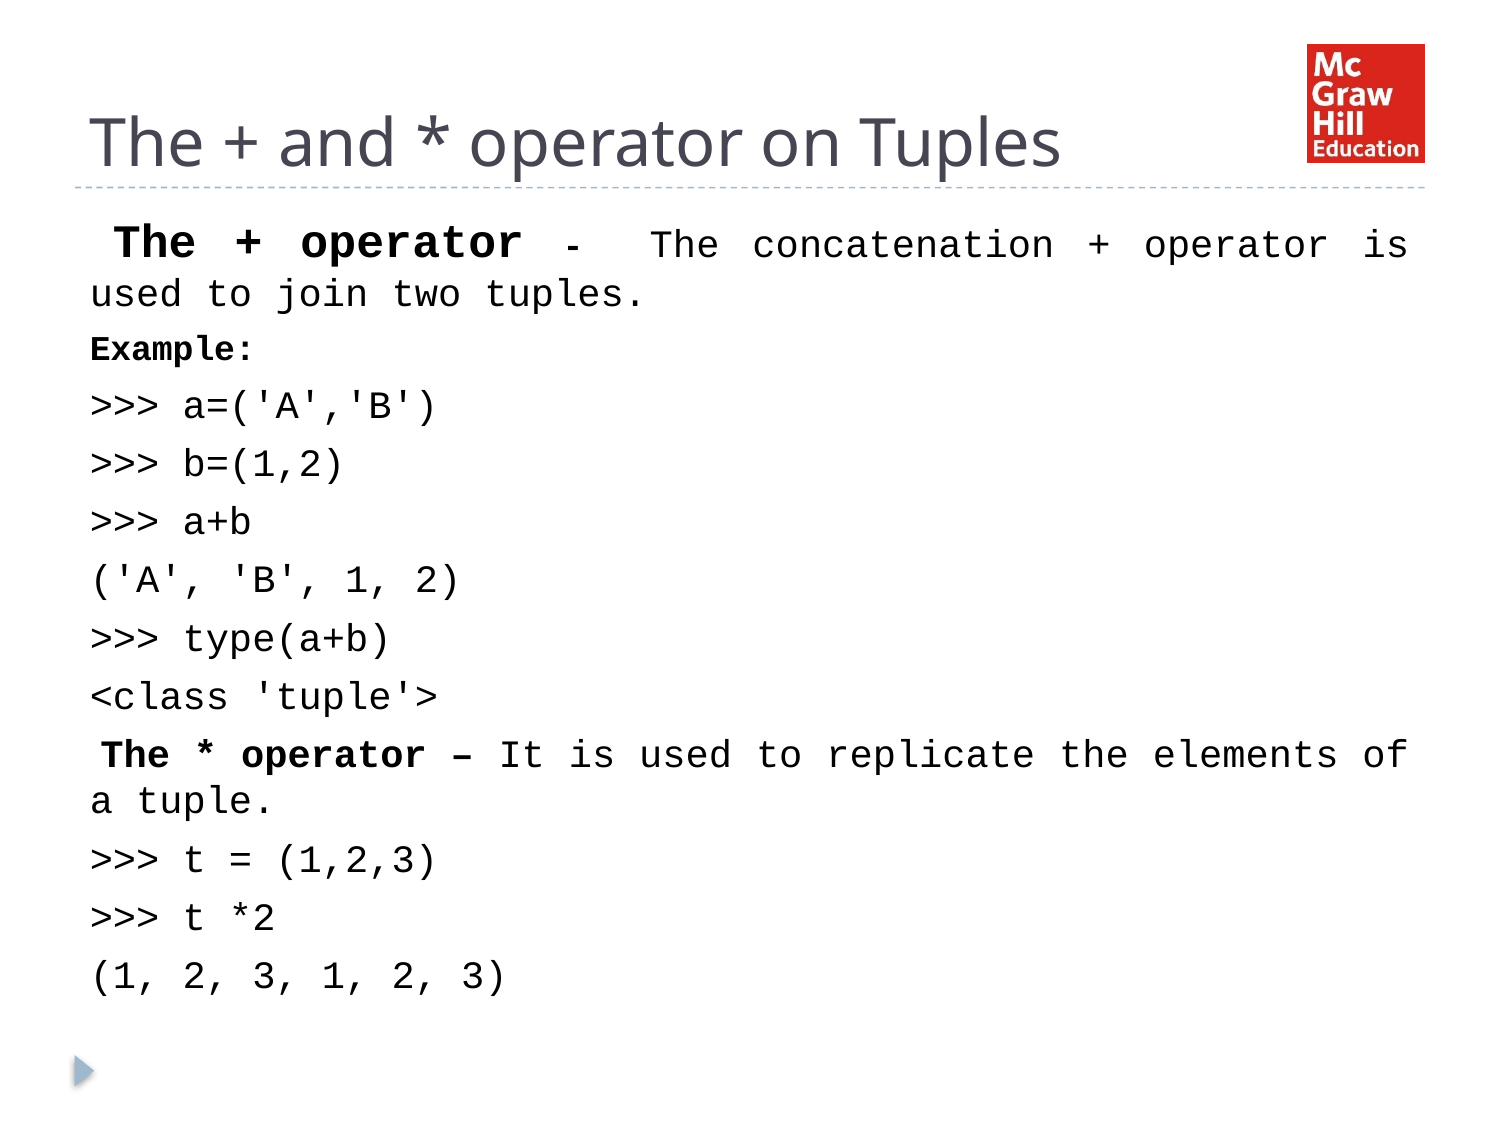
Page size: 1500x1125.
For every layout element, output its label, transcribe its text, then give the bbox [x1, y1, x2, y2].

title The + and * operator on Tuples [75, 24, 1425, 188]
list The + operator - The concatenation + operator is used to join two tuples. Example: >>> a=('A','B') >>> b=(1,2) >>> a+b ('A', 'B', 1, 2) >>> type(a+b) <class 'tuple'> The * operator – It is used to replicate the elements of a tuple. >>> t = (1,2,3) >>> t *2 (1, 2, 3, 1, 2, 3) [75, 200, 1425, 1010]
